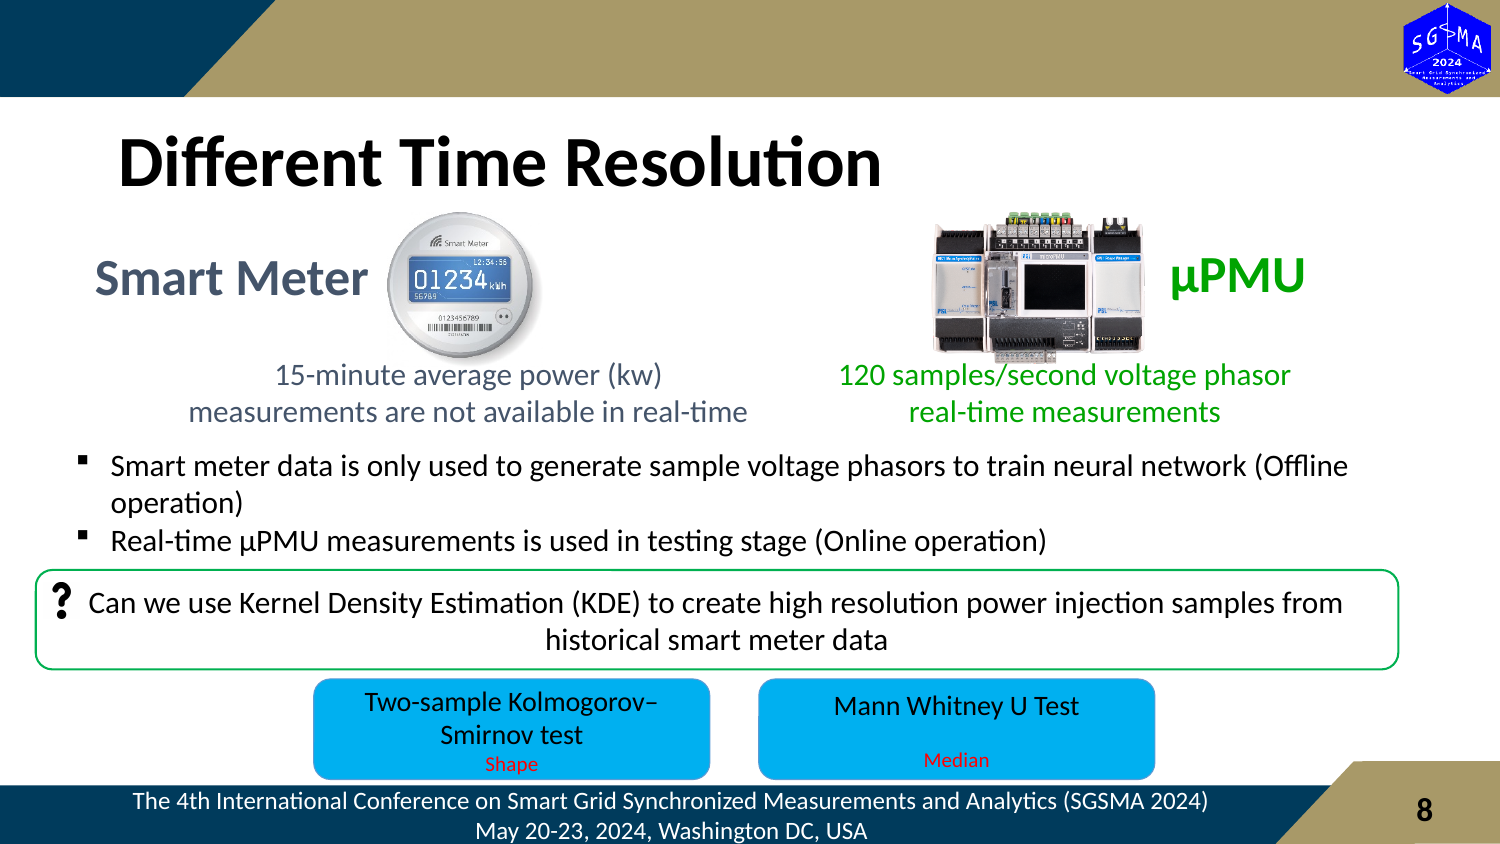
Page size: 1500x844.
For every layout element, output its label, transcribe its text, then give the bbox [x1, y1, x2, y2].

picture [387, 212, 543, 367]
text_box Can we use Kernel Density Estimation (KDE) to create high resolution power injection samples from historical smart meter data [34, 568, 1400, 671]
text_box µPMU [1154, 232, 1368, 310]
picture [43, 582, 80, 619]
picture [931, 210, 1145, 364]
picture [1401, 3, 1493, 94]
text_box 120 samples/second voltage phasor real-time measurements [788, 346, 1342, 437]
text_box Smart Meter [79, 235, 387, 314]
text_box Smart meter data is only used to generate sample voltage phasors to train neural network (Offline operation) Real-time µPMU measurements is used in testing stage (Online operation) [60, 437, 1424, 565]
text_box Mann Whitney U Test Median [758, 678, 1156, 781]
text_box Two-sample Kolmogorov–Smirnov test Shape [313, 678, 711, 781]
text_box Different Time Resolution [103, 116, 1398, 210]
text_box 15-minute average power (kw) measurements are not available in real-time [124, 346, 788, 437]
